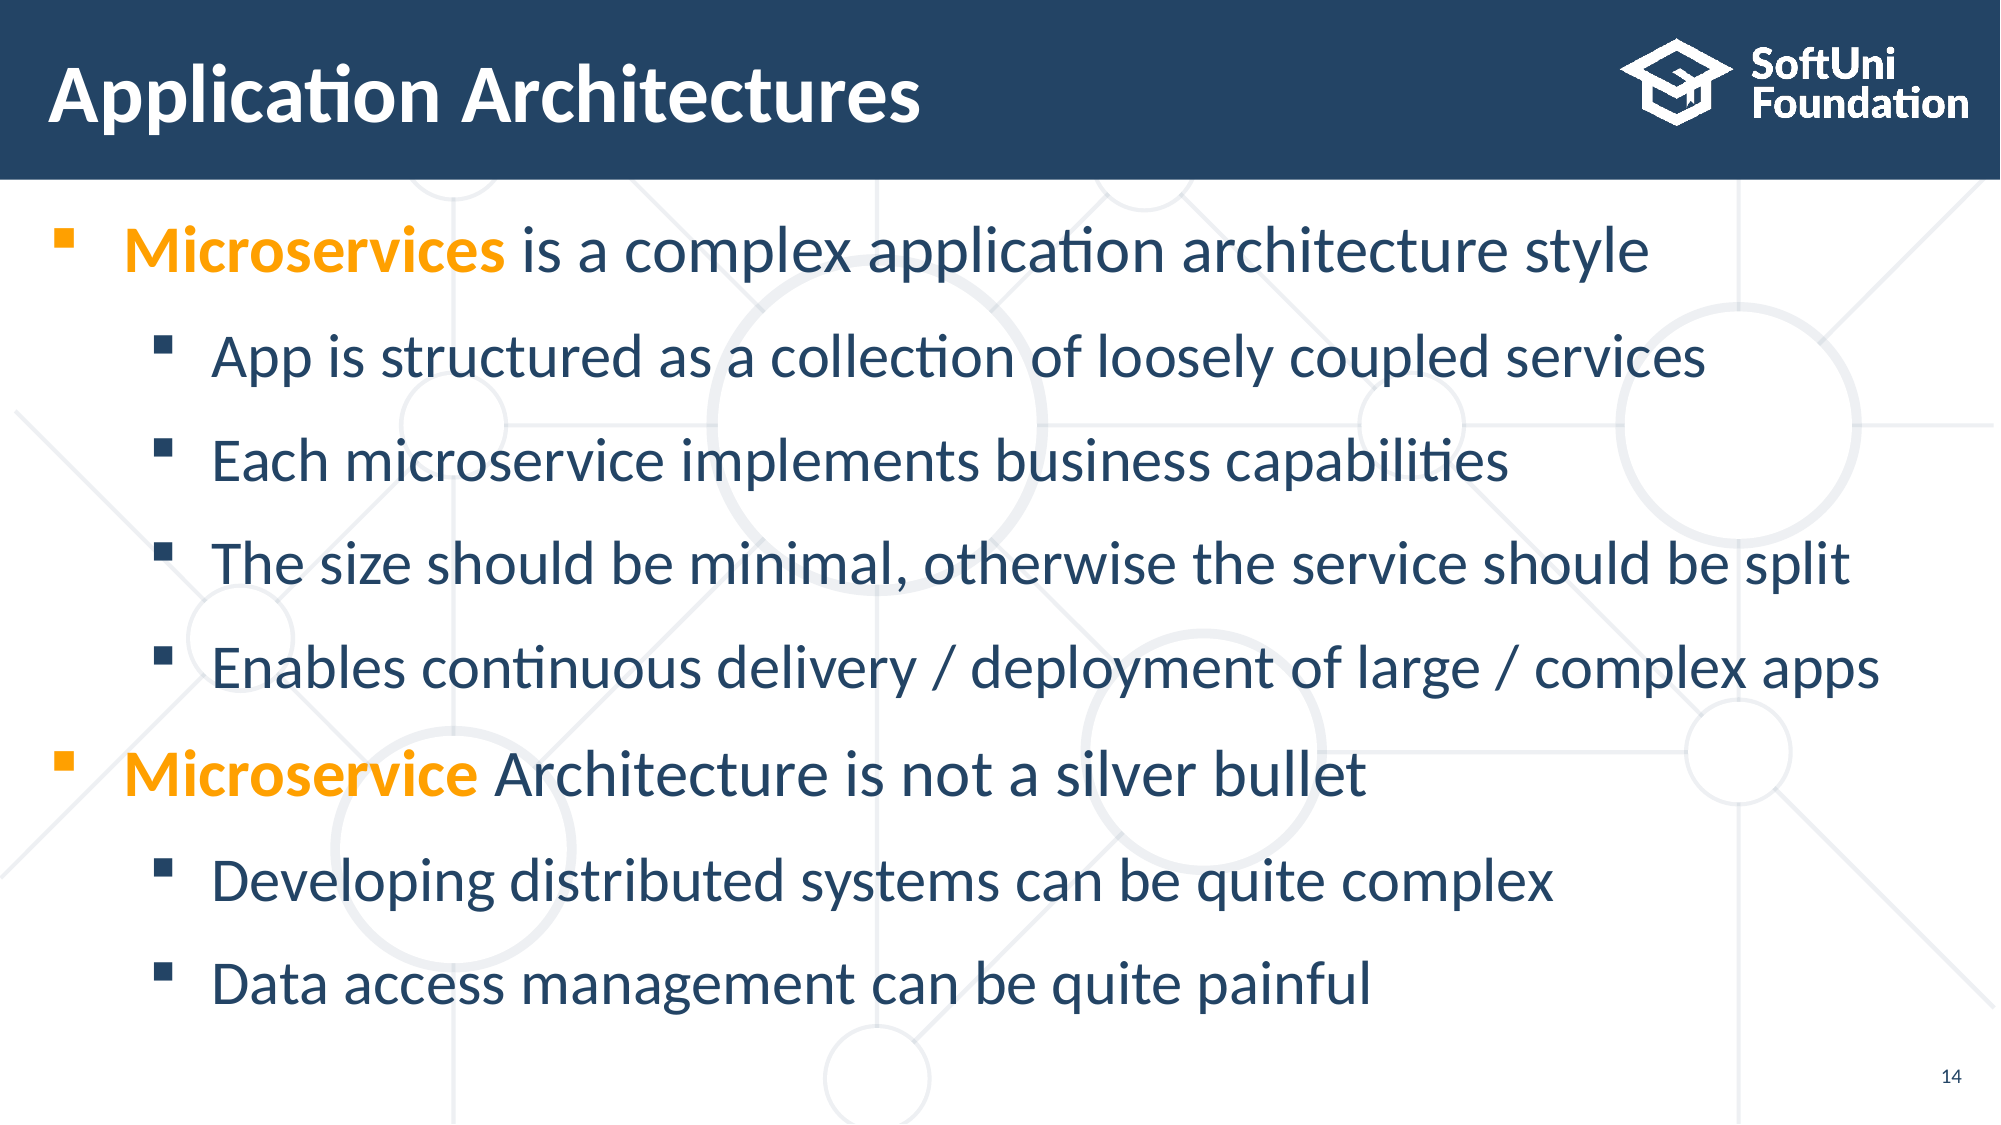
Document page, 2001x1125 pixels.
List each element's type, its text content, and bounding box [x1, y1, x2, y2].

slide_number 14 [1897, 1049, 1968, 1101]
title Application Architectures [31, 16, 1591, 162]
picture [1619, 38, 1968, 126]
list Microservices is a complex application architecture style App is structured as a collection of loosely coupled services Each microservice implements business capabilities The size should be minimal, otherwise the service should be split Enables continuous delivery / deployment of large / complex apps Microservice Architecture is not a silver bullet Developing distributed systems can be quite complex Data access management can be quite painful [31, 196, 1970, 1063]
